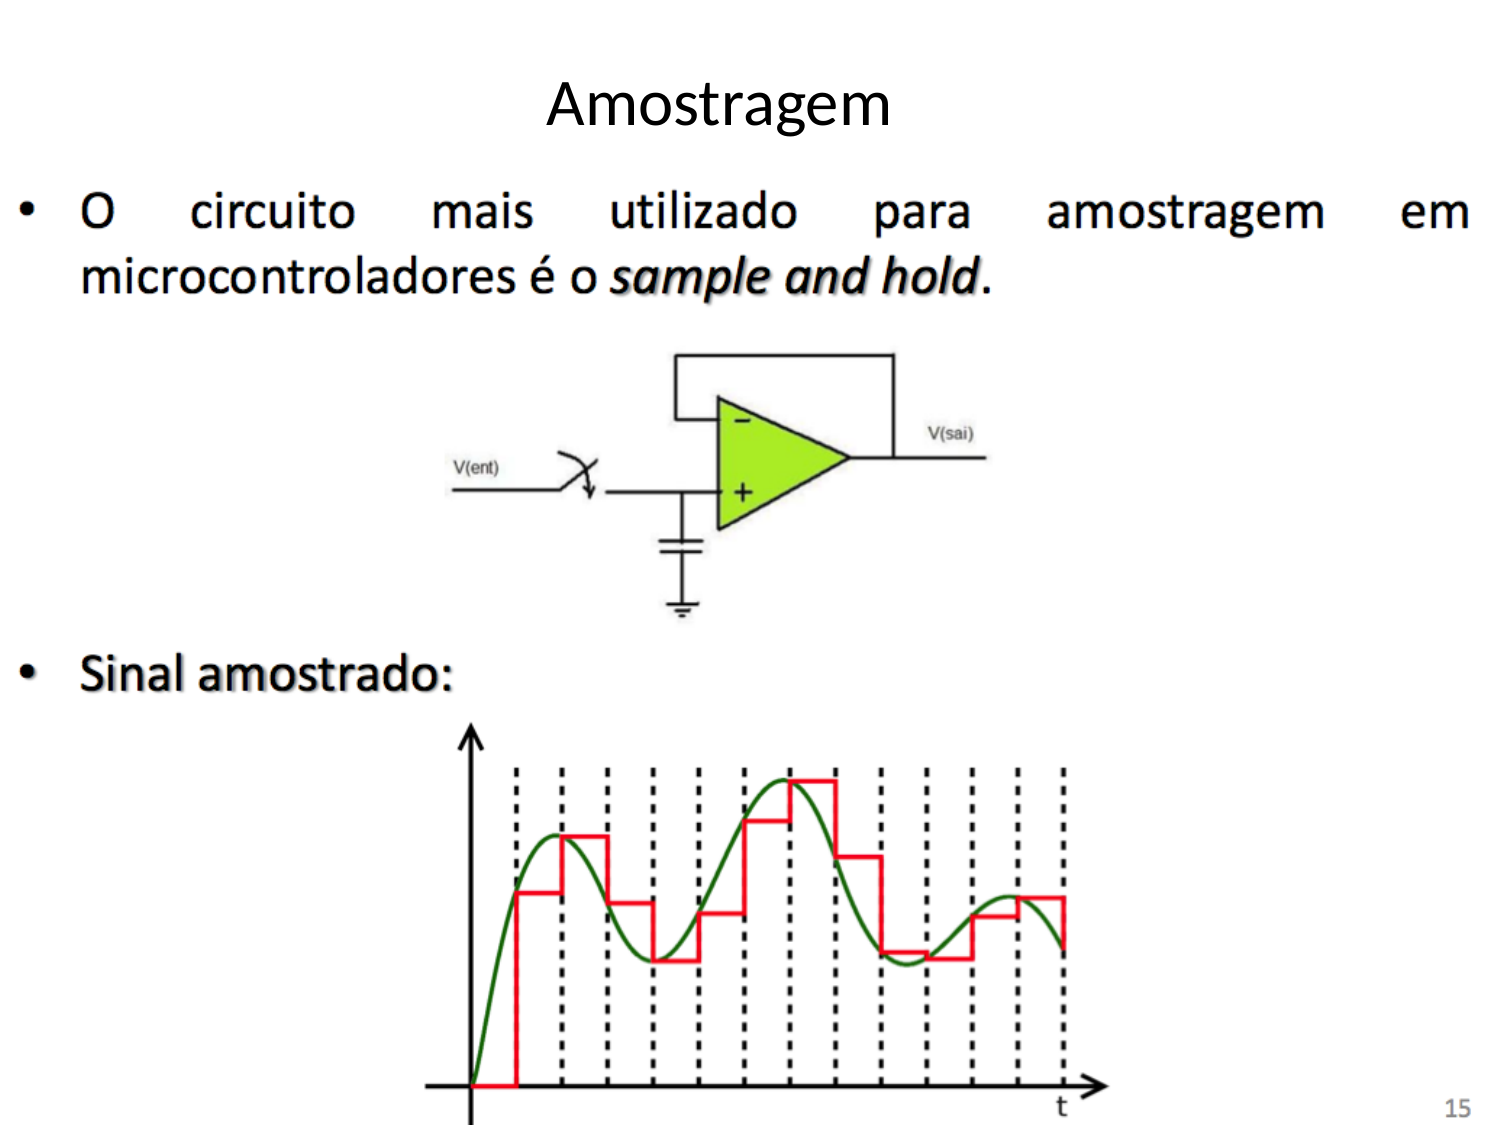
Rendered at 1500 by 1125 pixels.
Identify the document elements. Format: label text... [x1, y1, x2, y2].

picture [0, 149, 1500, 1125]
text_box Amostragem [532, 51, 908, 146]
